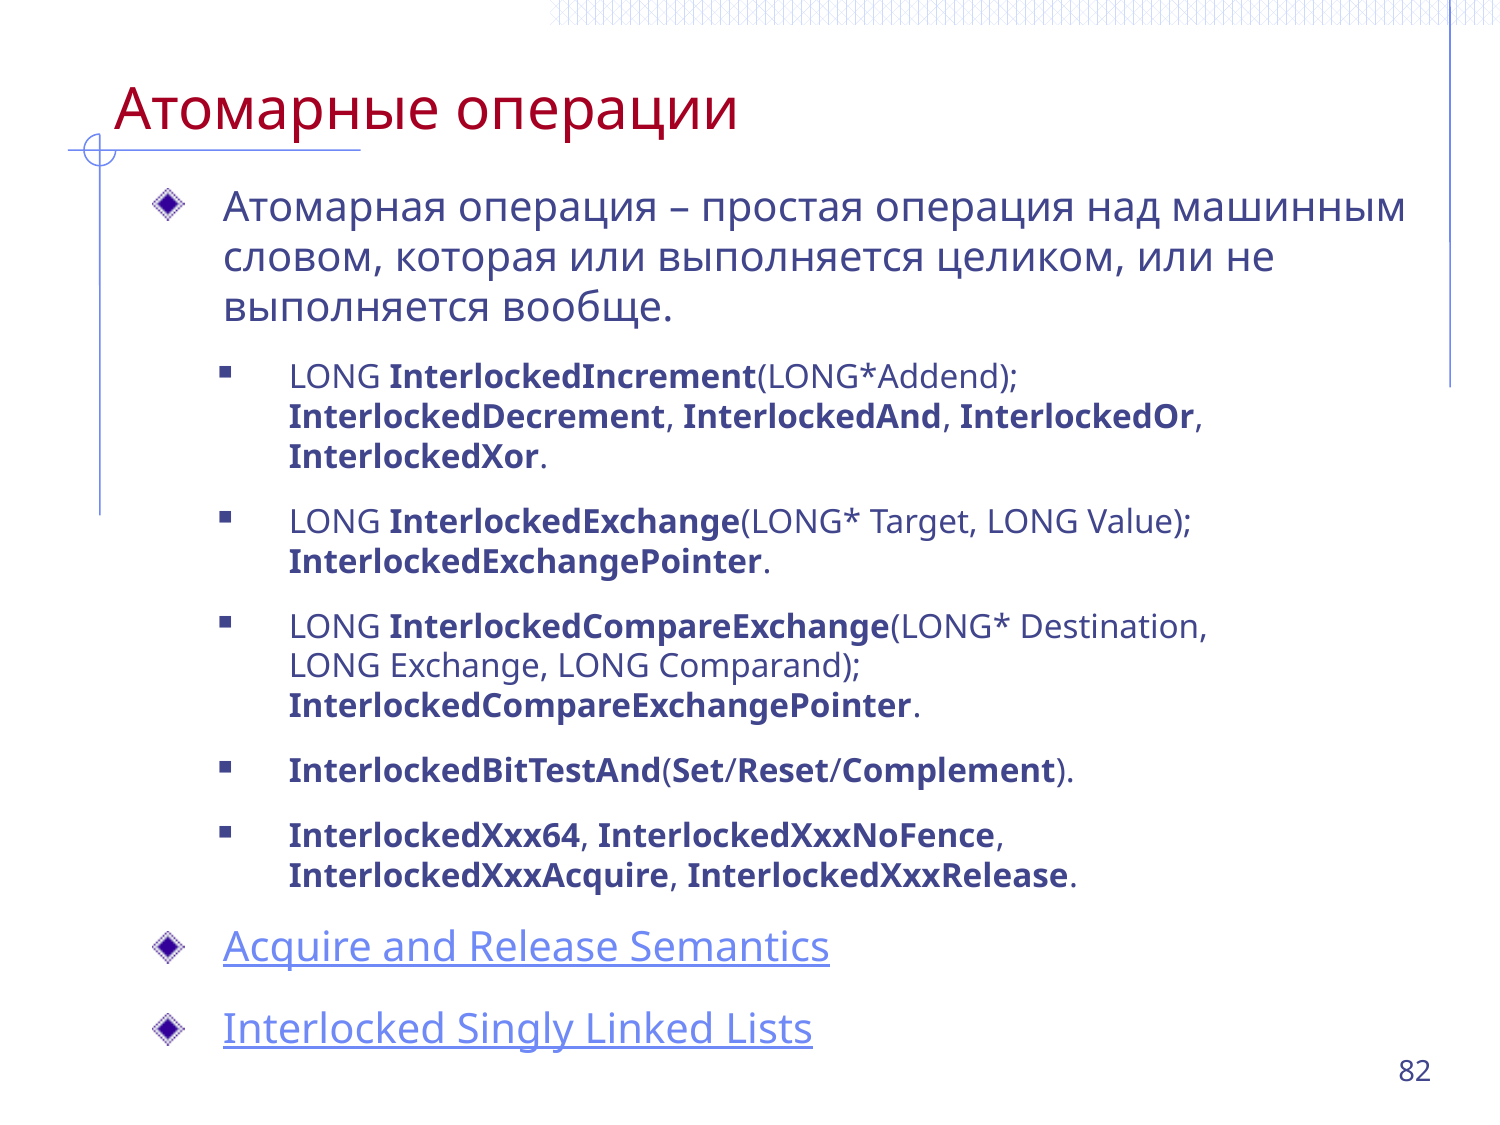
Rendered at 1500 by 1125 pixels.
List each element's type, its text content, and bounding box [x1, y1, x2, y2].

picture [152, 931, 185, 964]
title Атомарные операции [99, 50, 1375, 149]
picture [152, 188, 185, 221]
picture [152, 1013, 185, 1046]
text_box Атомарная операция – простая операция над машинным словом, которая или выполняется целиком, или не выполняется вообще. LONG InterlockedIncrement(LONG*Addend); InterlockedDecrement, InterlockedAnd, InterlockedOr, InterlockedXor. LONG InterlockedExchange(LONG* Target, LONG Value); InterlockedExchangePointer. LONG InterlockedCompareExchange(LONG* Destination, LONG Exchange, LONG Comparand); InterlockedCompareExchangePointer. InterlockedBitTestAnd(Set/Reset/Complement). InterlockedXxx64, InterlockedXxxNoFence, InterlockedXxxAcquire, InterlockedXxxRelease. Acquire and Release Semantics Interlocked Singly Linked Lists [137, 172, 1447, 1106]
